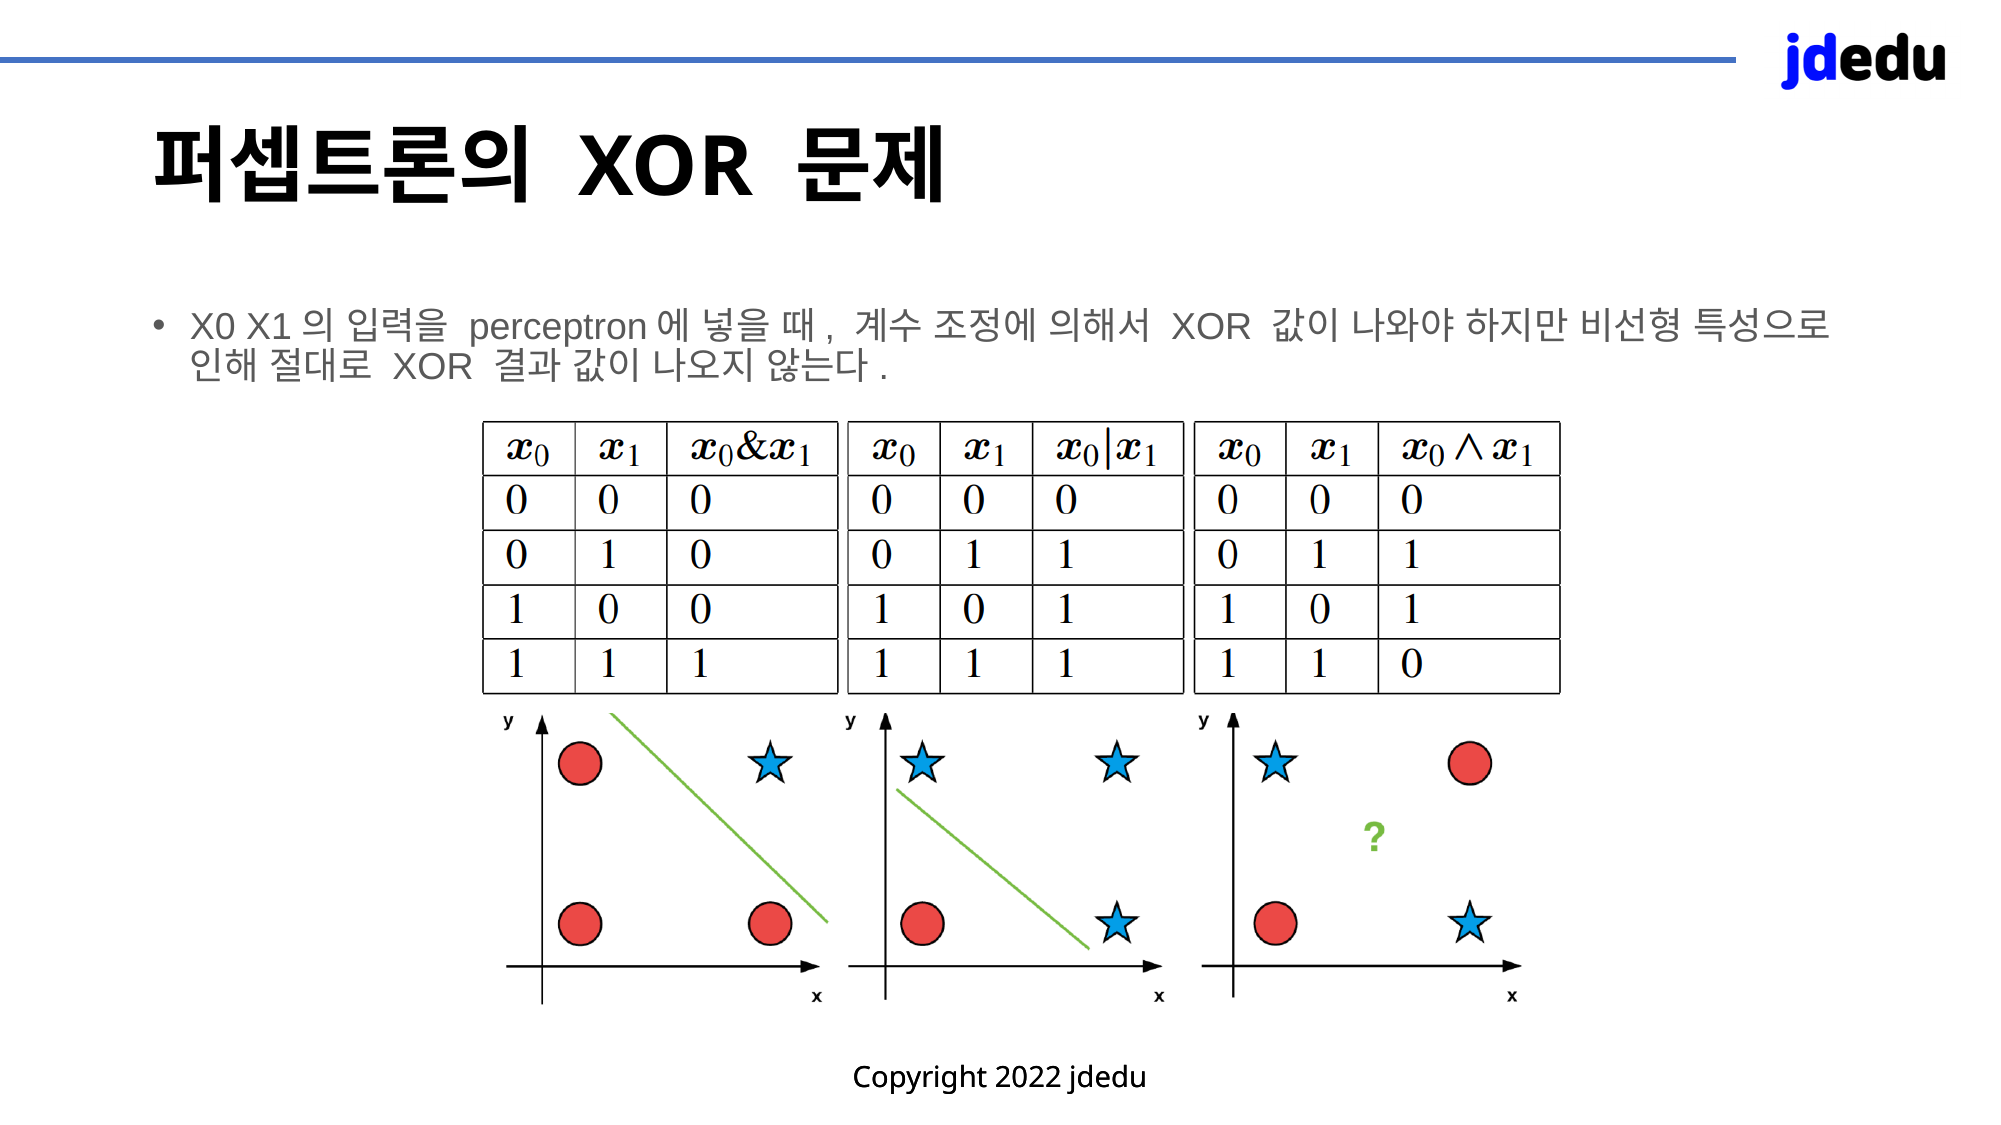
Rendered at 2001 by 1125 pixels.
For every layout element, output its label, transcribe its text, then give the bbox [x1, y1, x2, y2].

list X0 X1의 입력을 perceptron에 넣을 때, 계수 조정에 의해서 XOR 값이 나와야 하지만 비선형 특성으로 인해 절대로 XOR 결과 값이 나오지 않는다. [137, 299, 1863, 462]
picture [459, 394, 1620, 1042]
picture [1764, 21, 1961, 99]
title 퍼셉트론의 XOR 문제 [137, 59, 1863, 278]
